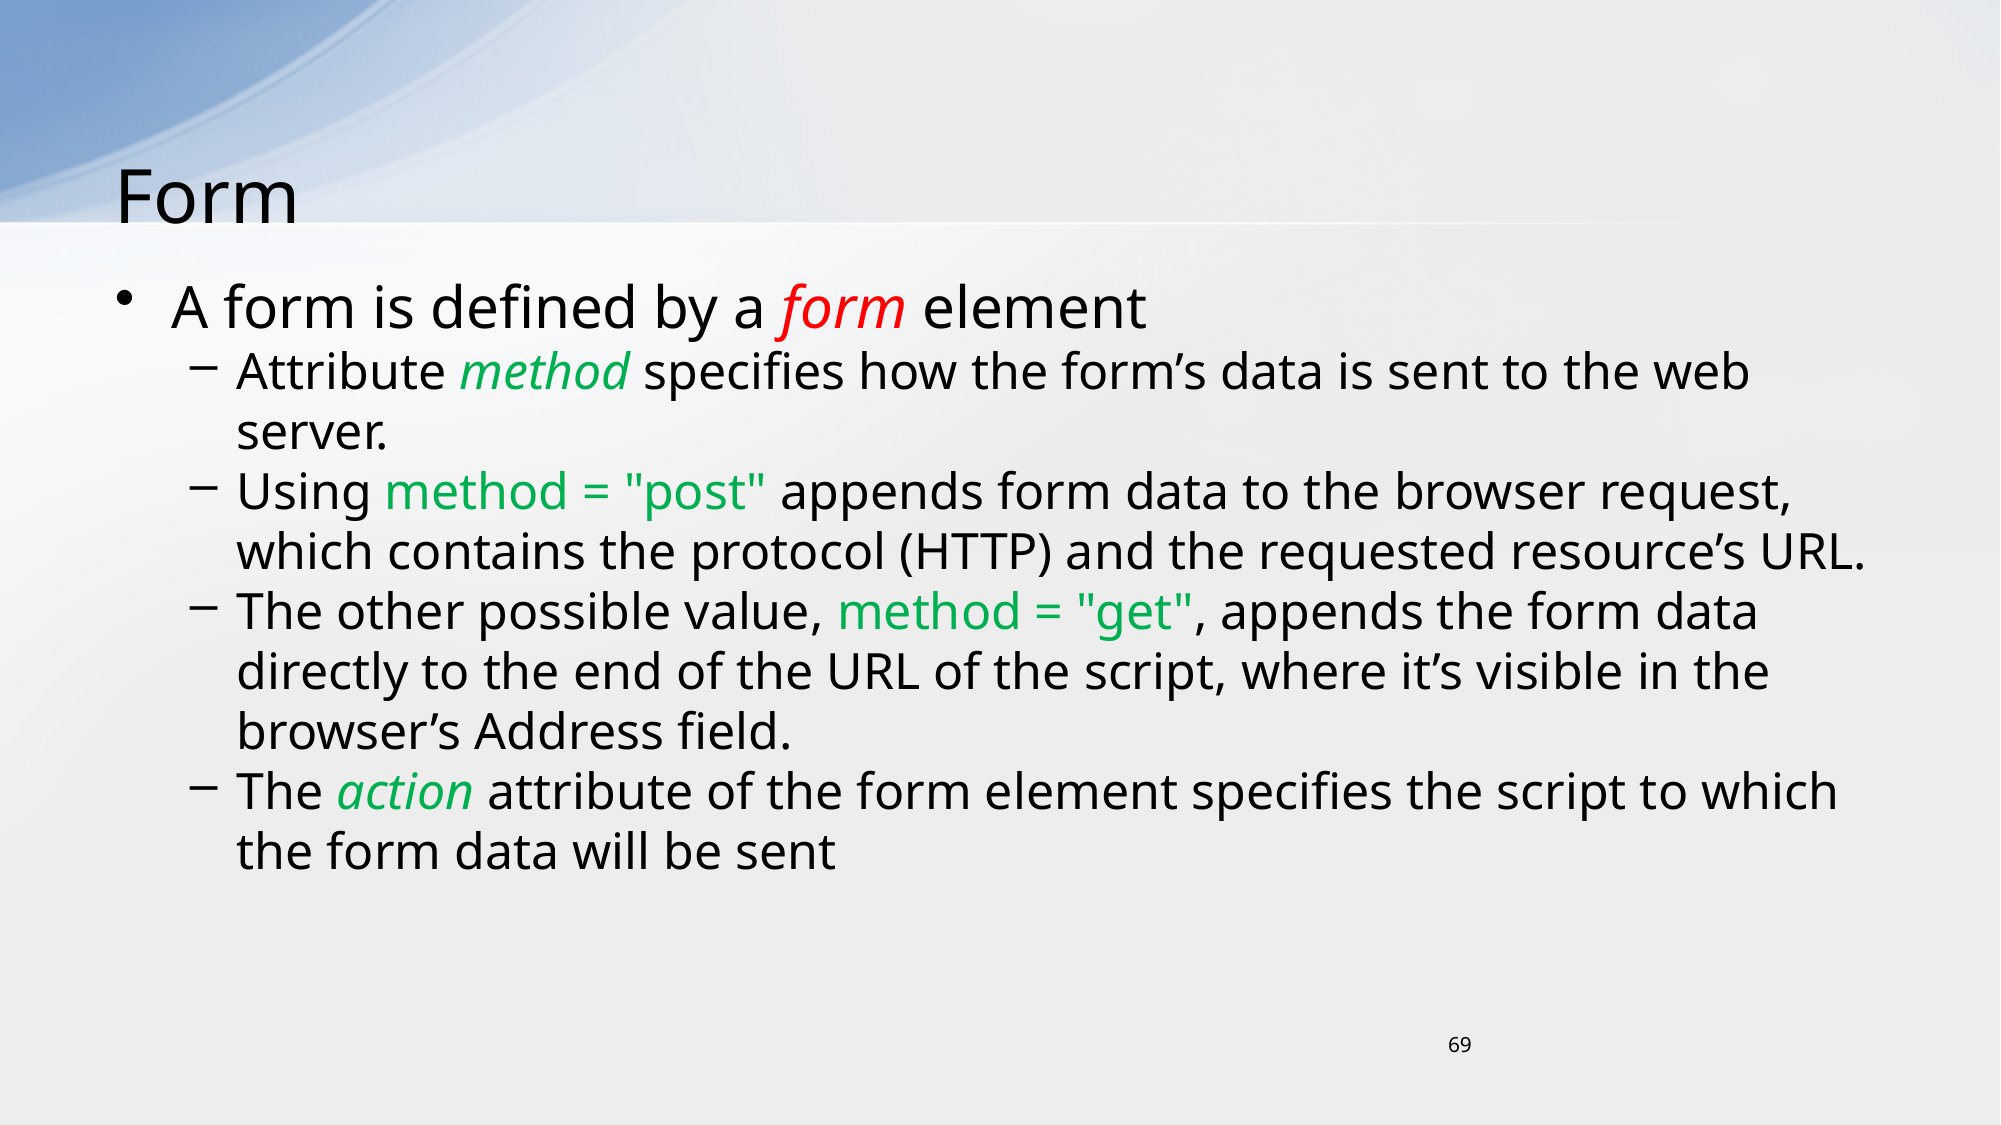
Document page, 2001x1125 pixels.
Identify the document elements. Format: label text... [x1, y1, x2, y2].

picture [0, 0, 2000, 1125]
list A form is defined by a form element Attribute method specifies how the form’s data is sent to the web server. Using method = "post" appends form data to the browser request, which contains the protocol (HTTP) and the requested resource’s URL. The other possible value, method = "get", appends the form data directly to the end of the URL of the script, where it’s visible in the browser’s Address field. The action attribute of the form element specifies the script to which the form data will be sent [99, 262, 1900, 1005]
title Form [99, 58, 1900, 247]
slide_number 69 [1433, 1024, 1900, 1103]
